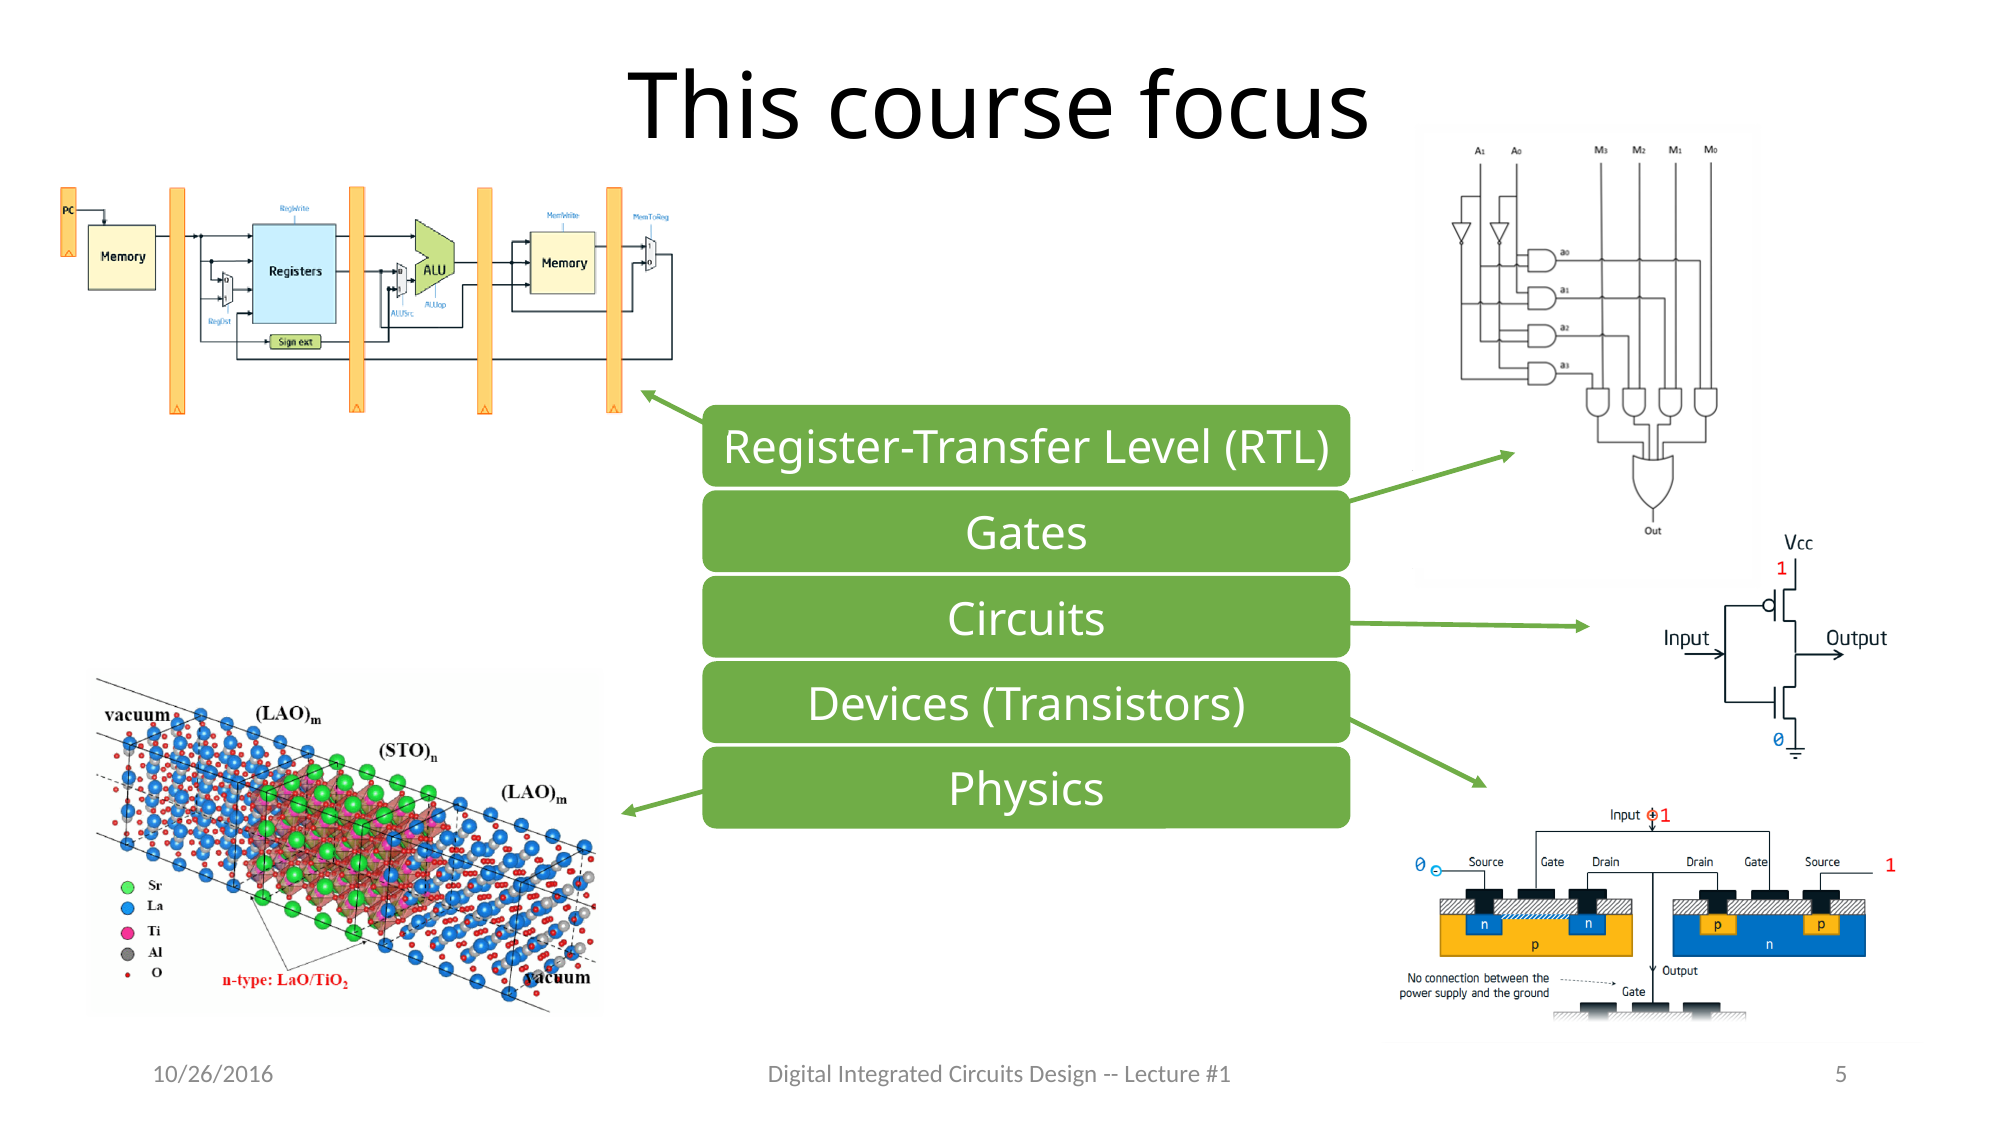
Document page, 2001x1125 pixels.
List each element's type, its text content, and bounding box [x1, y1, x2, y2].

text_box Physics [702, 746, 1351, 829]
picture [29, 153, 705, 432]
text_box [620, 786, 722, 814]
text_box Circuits [702, 575, 1351, 658]
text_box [640, 390, 722, 432]
slide_number 5 [1412, 1043, 1863, 1103]
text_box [1333, 622, 1590, 627]
title This course focus [137, 0, 1863, 218]
text_box Devices (Transistors) [702, 661, 1351, 744]
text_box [1326, 707, 1488, 788]
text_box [1275, 452, 1516, 523]
picture [1412, 122, 1900, 763]
footer Digital Integrated Circuits Design -- Lecture #1 [662, 1042, 1338, 1103]
picture [86, 668, 604, 1017]
text_box Register-Transfer Level (RTL) [702, 404, 1351, 487]
text_box Gates [702, 490, 1351, 573]
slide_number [137, 1042, 588, 1103]
picture [1379, 792, 1925, 1043]
